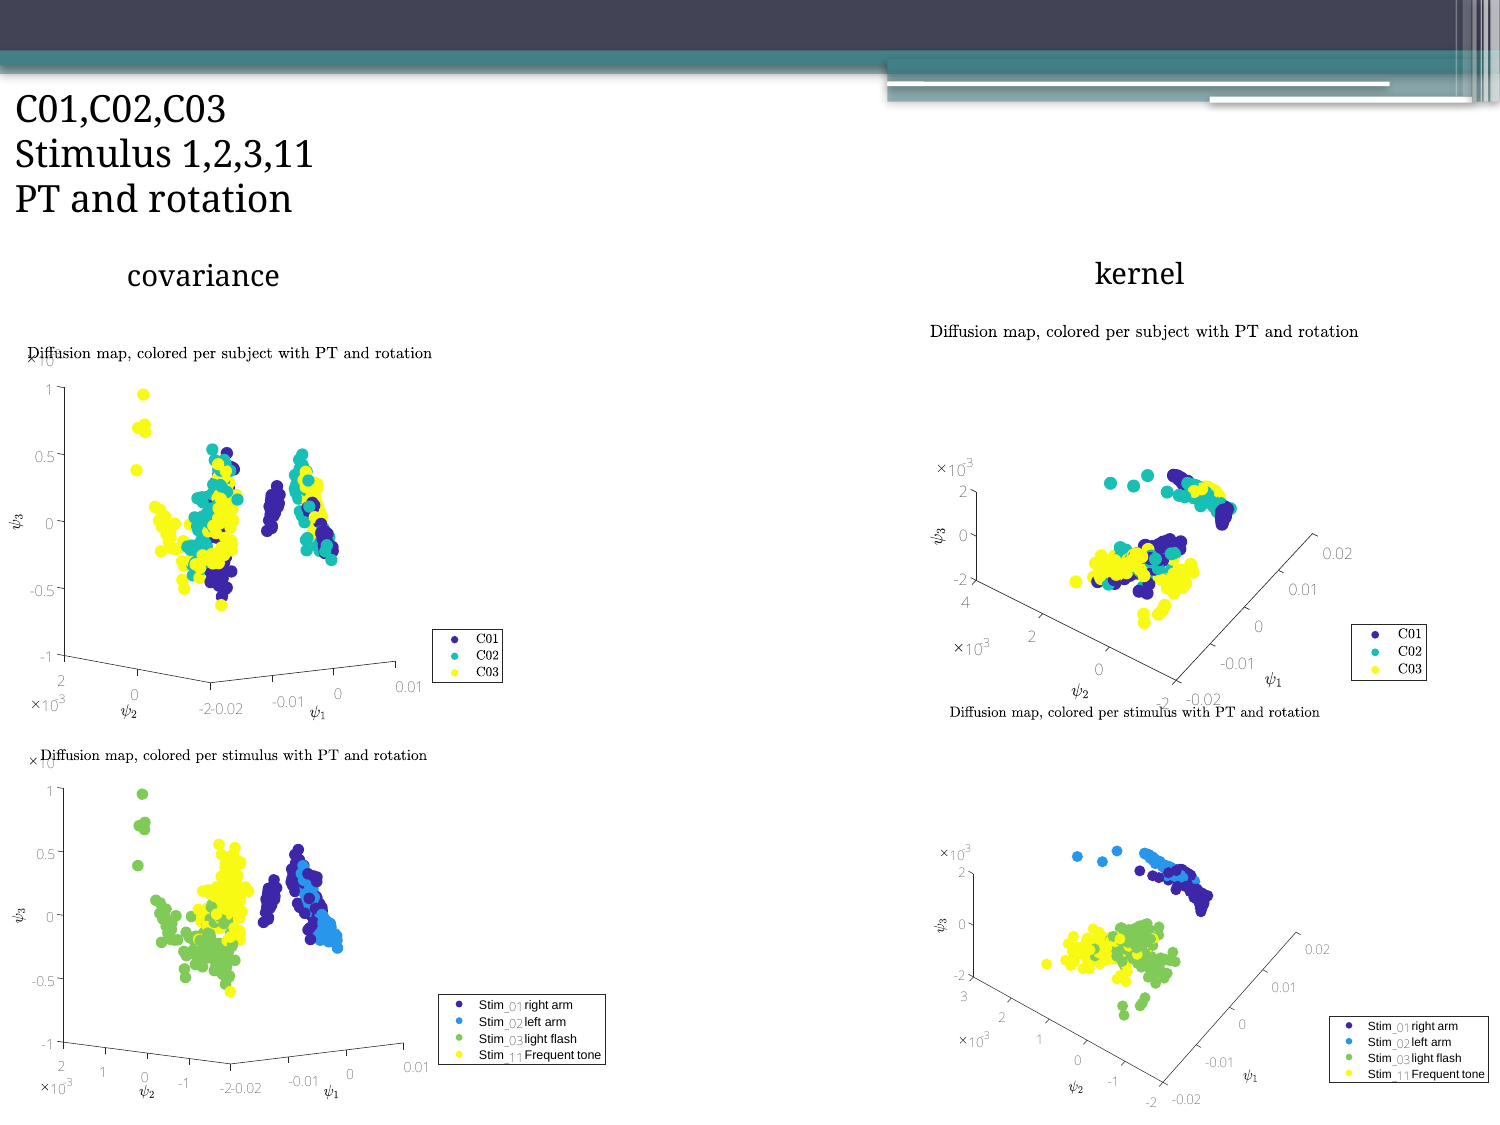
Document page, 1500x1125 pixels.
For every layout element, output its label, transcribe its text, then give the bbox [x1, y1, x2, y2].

picture [918, 314, 1500, 1125]
picture [6, 336, 543, 725]
picture [6, 739, 646, 1104]
text_box C01,C02,C03 Stimulus 1,2,3,11 PT and rotation [0, 78, 686, 228]
text_box covariance [2, 249, 405, 300]
text_box kernel [938, 248, 1341, 298]
